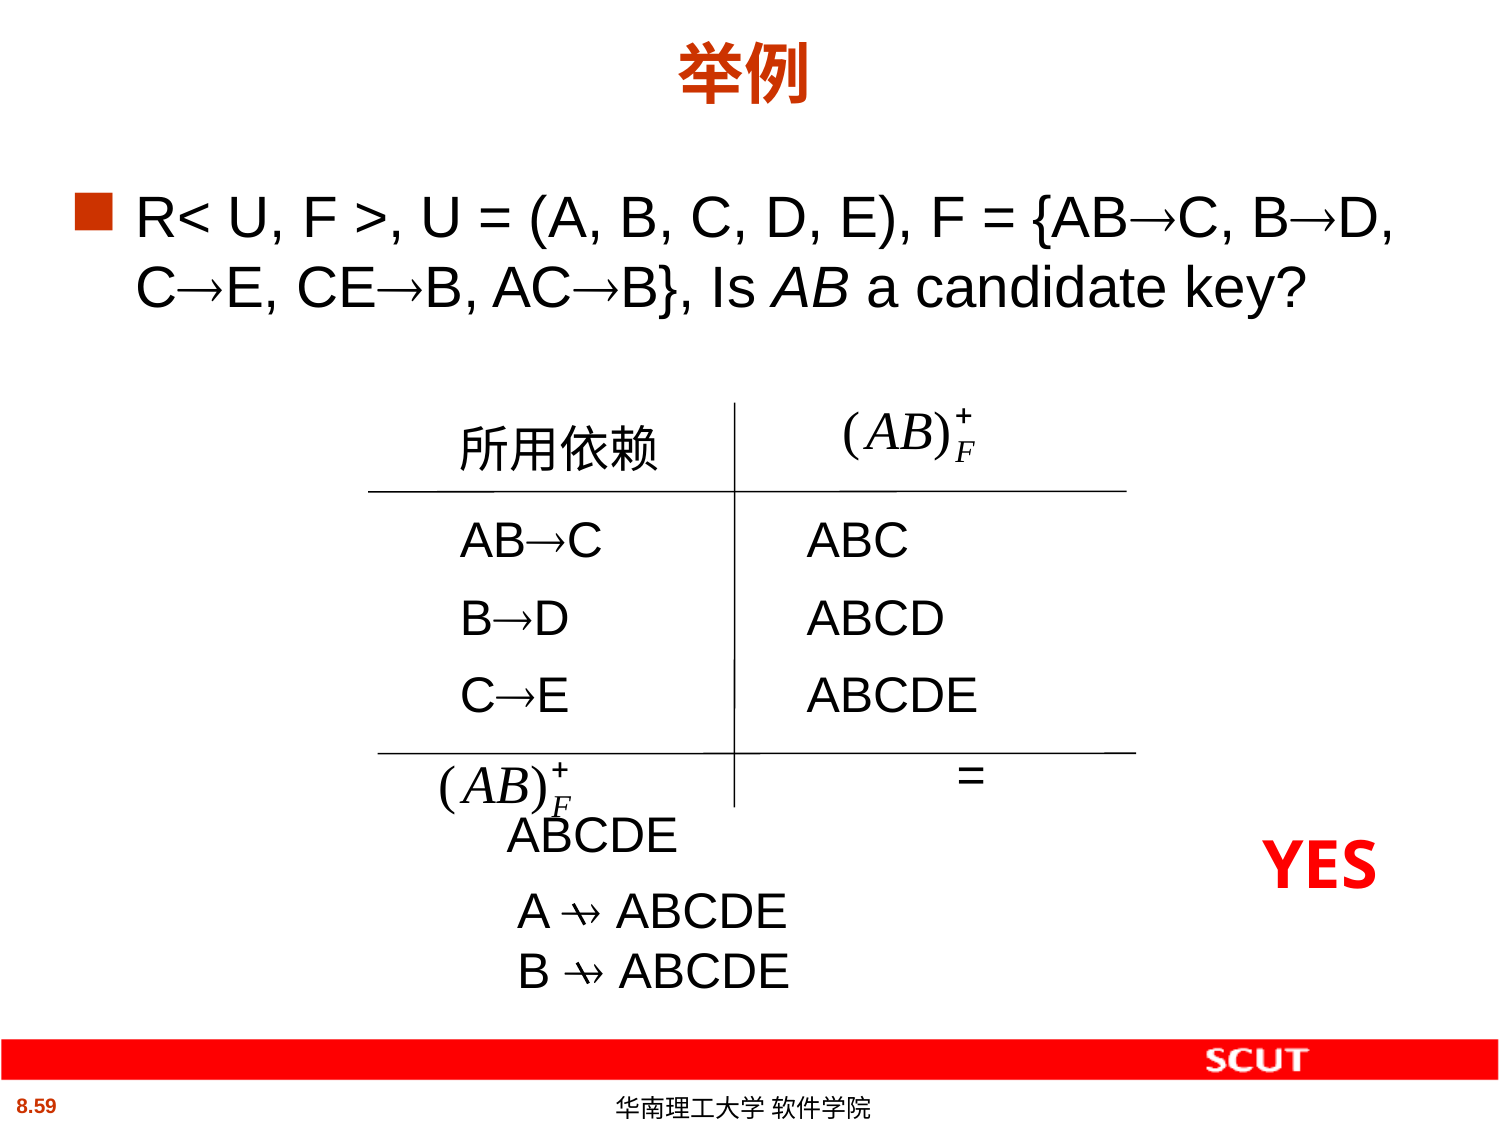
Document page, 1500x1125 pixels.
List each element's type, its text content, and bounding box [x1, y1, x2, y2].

text_box YES [1247, 814, 1440, 910]
list R< U, F >, U = (A, B, C, D, E), F = {ABC, BD, CE, CEB, ACB}, Is AB a candidate key? [64, 171, 1413, 333]
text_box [367, 390, 1168, 851]
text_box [501, 870, 990, 1008]
title 举例 [37, 18, 1452, 120]
picture [0, 1038, 1500, 1083]
